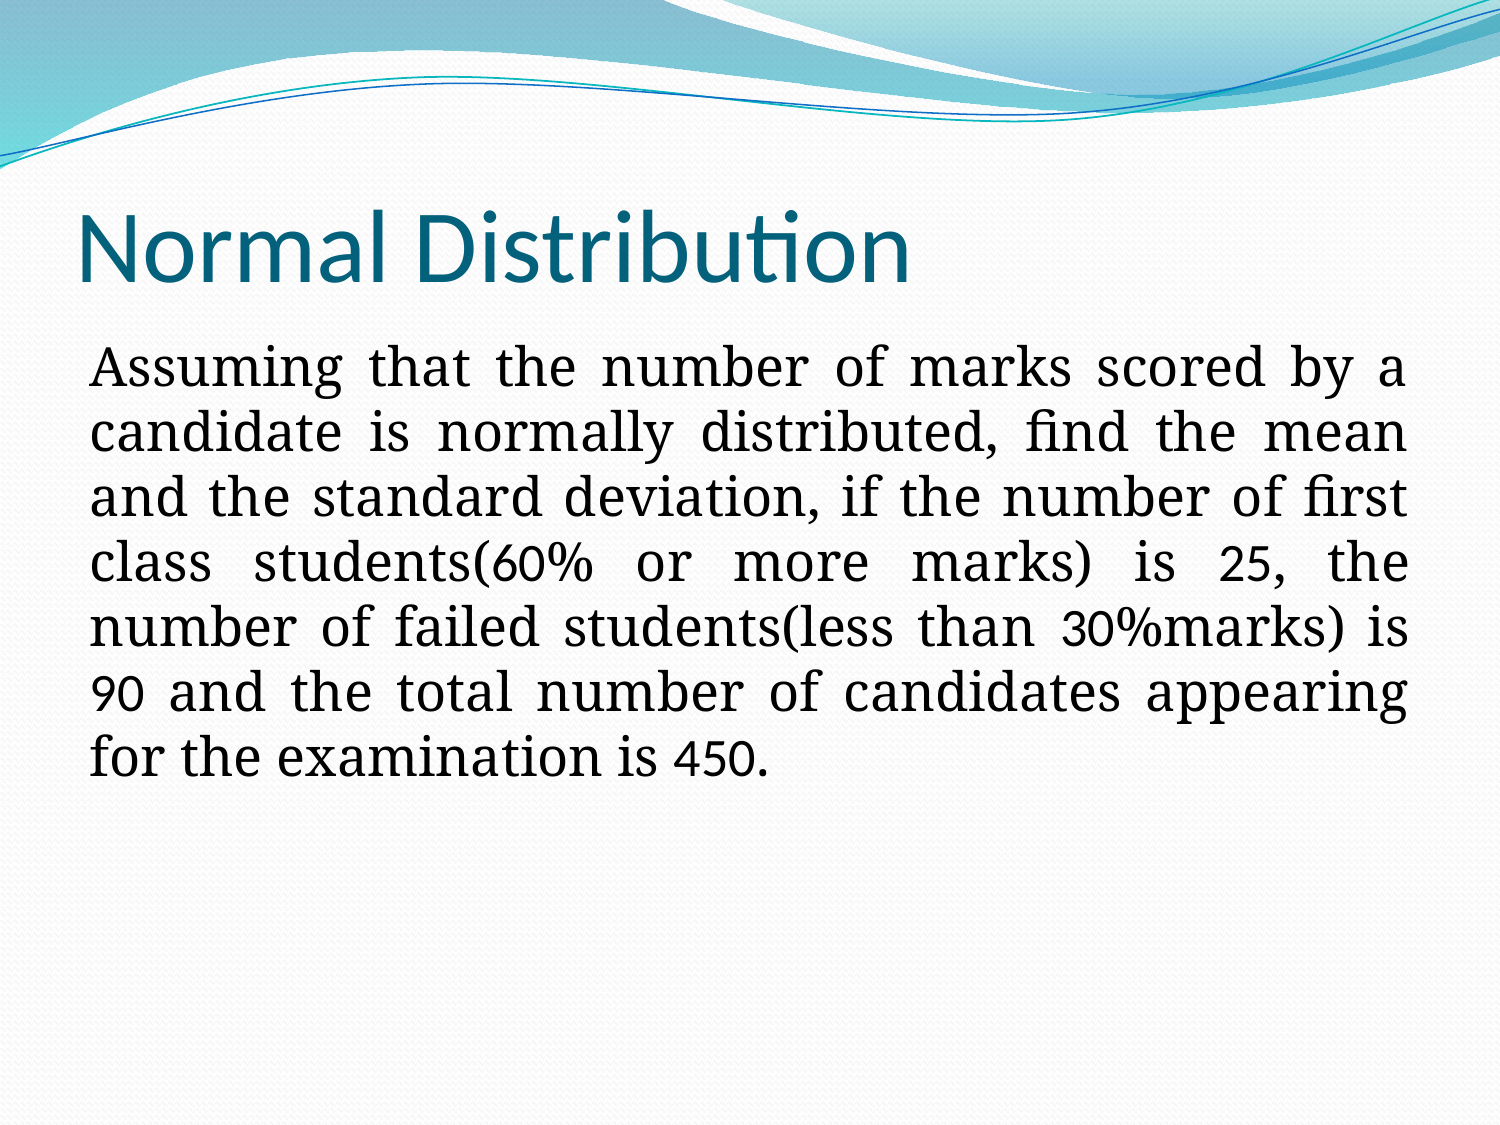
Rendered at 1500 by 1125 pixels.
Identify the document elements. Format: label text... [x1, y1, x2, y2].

list Assuming that the number of marks scored by a candidate is normally distributed, find the mean and the standard deviation, if the number of first class students(60% or more marks) is 25, the number of failed students(less than 30%marks) is 90 and the total number of candidates appearing for the examination is 450. [75, 324, 1425, 1045]
title Normal Distribution [75, 115, 1425, 303]
